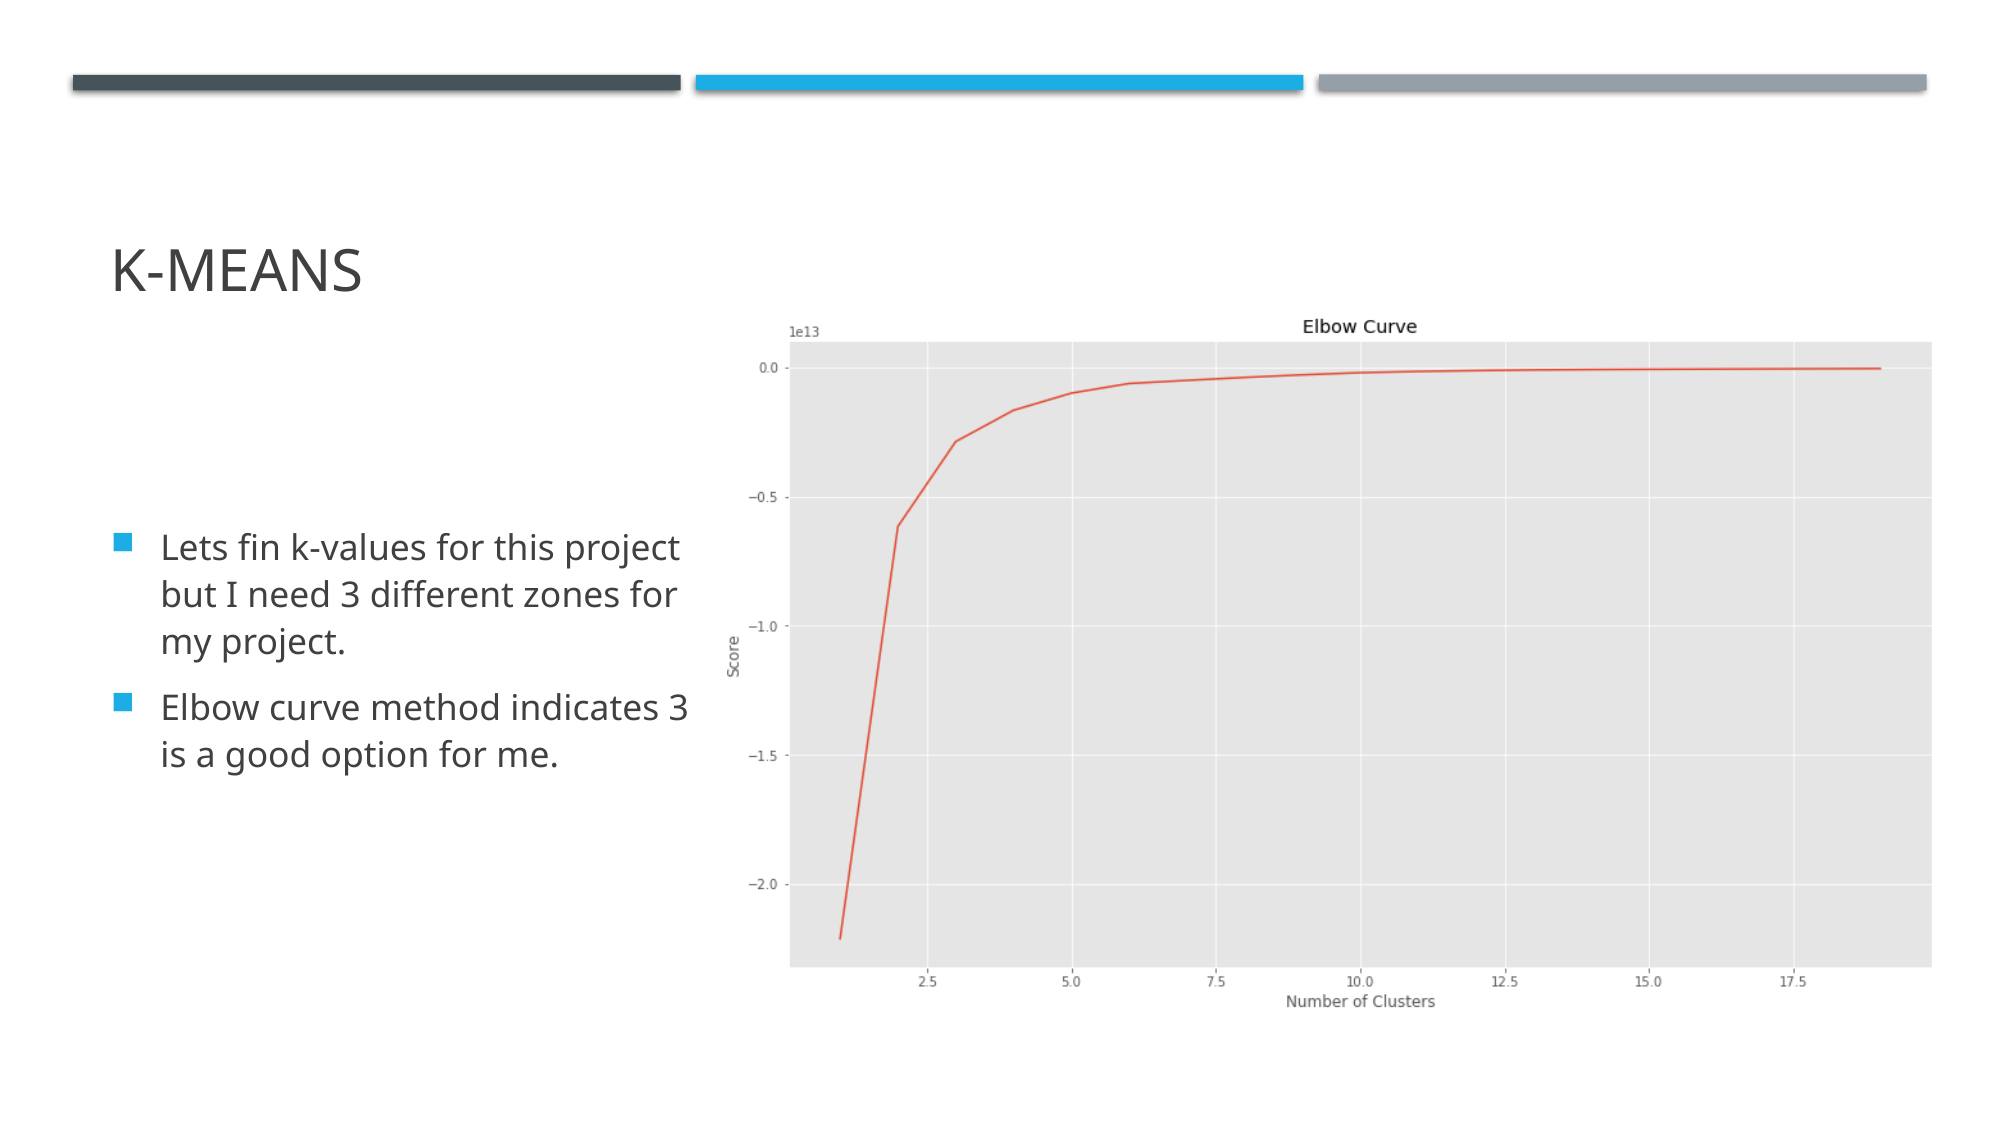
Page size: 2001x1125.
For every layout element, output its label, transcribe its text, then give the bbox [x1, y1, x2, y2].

list Lets fin k-values for this project but I need 3 different zones for my project. Elbow curve method indicates 3 is a good option for me. [95, 383, 711, 979]
title K-means [95, 115, 1905, 311]
picture [716, 309, 1942, 1021]
